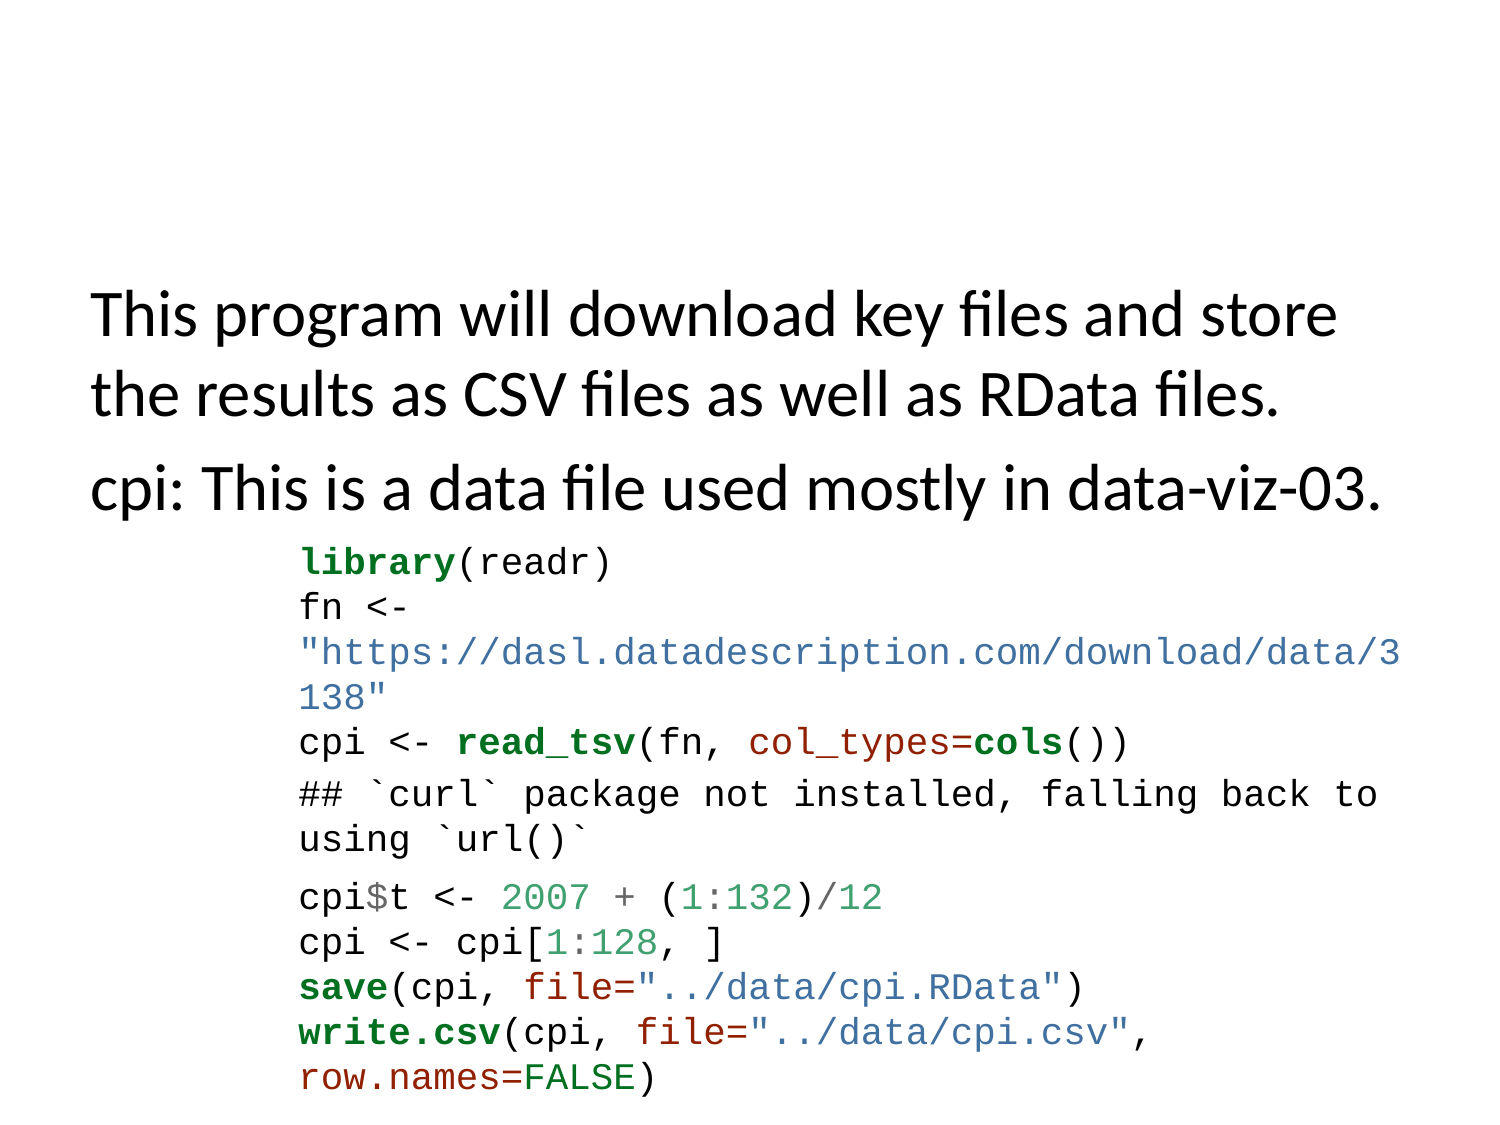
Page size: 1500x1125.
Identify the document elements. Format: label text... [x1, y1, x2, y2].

list This program will download key files and store the results as CSV files as well as RData files. cpi: This is a data file used mostly in data-viz-03. library(readr) fn <- "https://dasl.datadescription.com/download/data/3138" cpi <- read_tsv(fn, col_types=cols()) ## `curl` package not installed, falling back to using `url()` cpi$t <- 2007 + (1:132)/12 cpi <- cpi[1:128, ] save(cpi, file="../data/cpi.RData") write.csv(cpi, file="../data/cpi.csv", row.names=FALSE) [75, 262, 1425, 1005]
